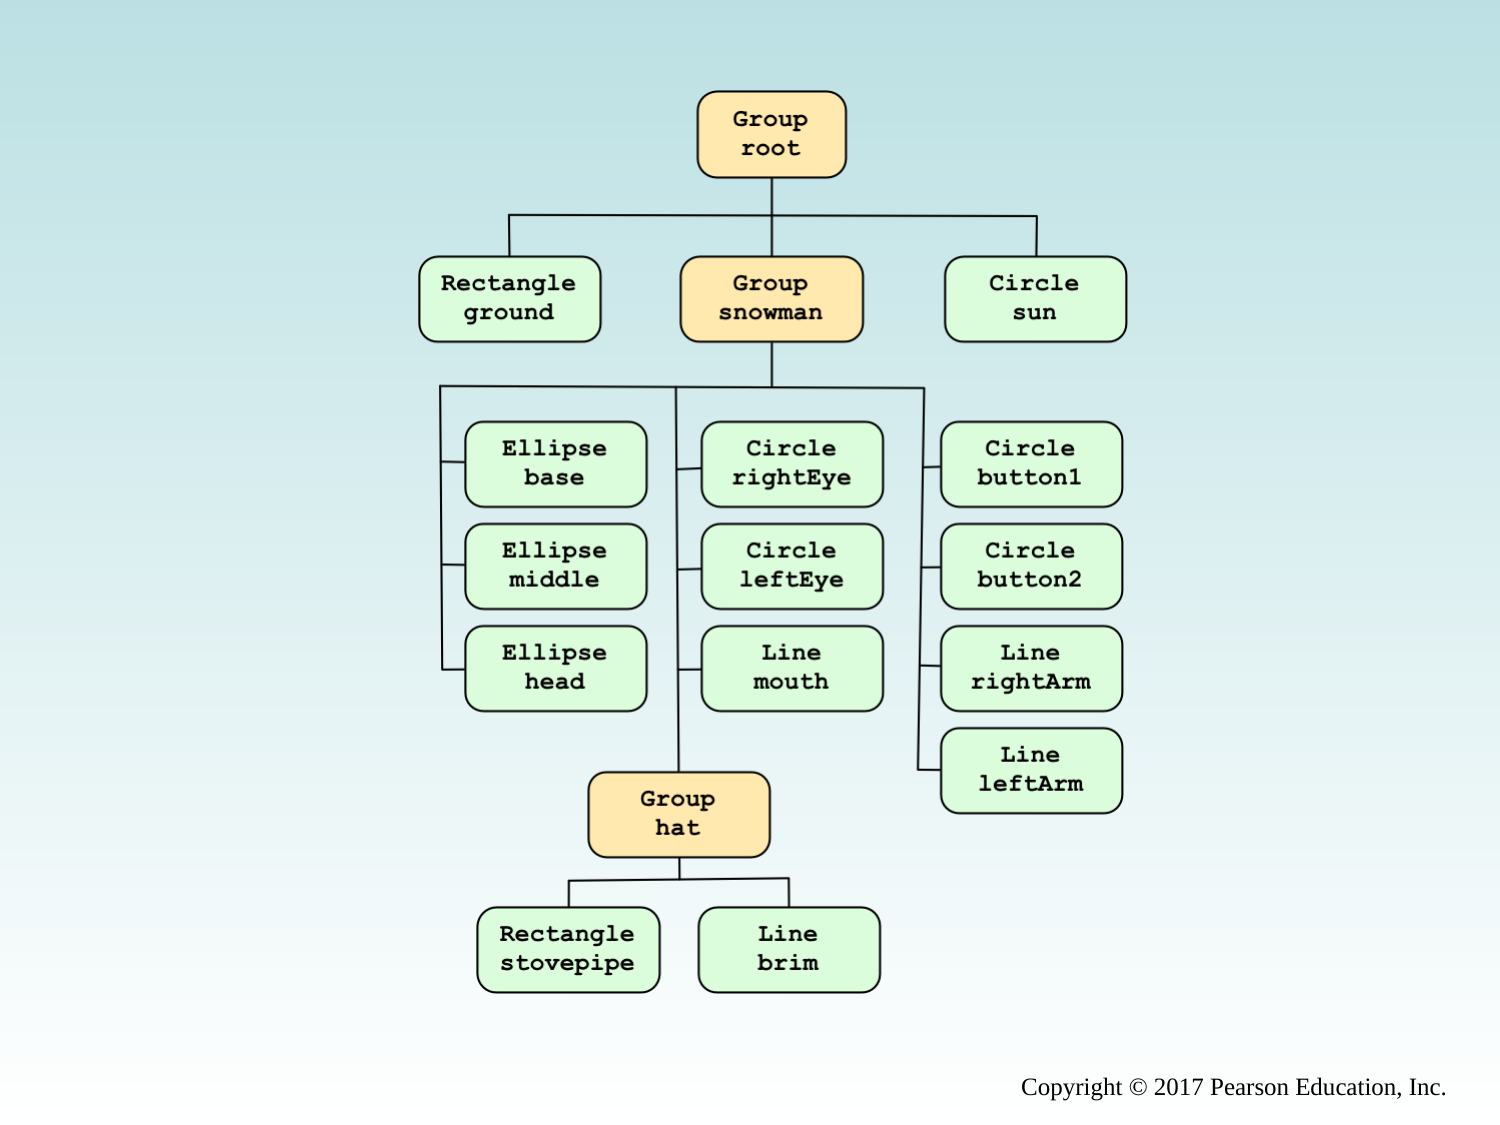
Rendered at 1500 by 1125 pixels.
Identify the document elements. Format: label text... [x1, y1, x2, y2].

footer Copyright © 2017 Pearson Education, Inc. [549, 1062, 1463, 1114]
picture [412, 87, 1129, 996]
